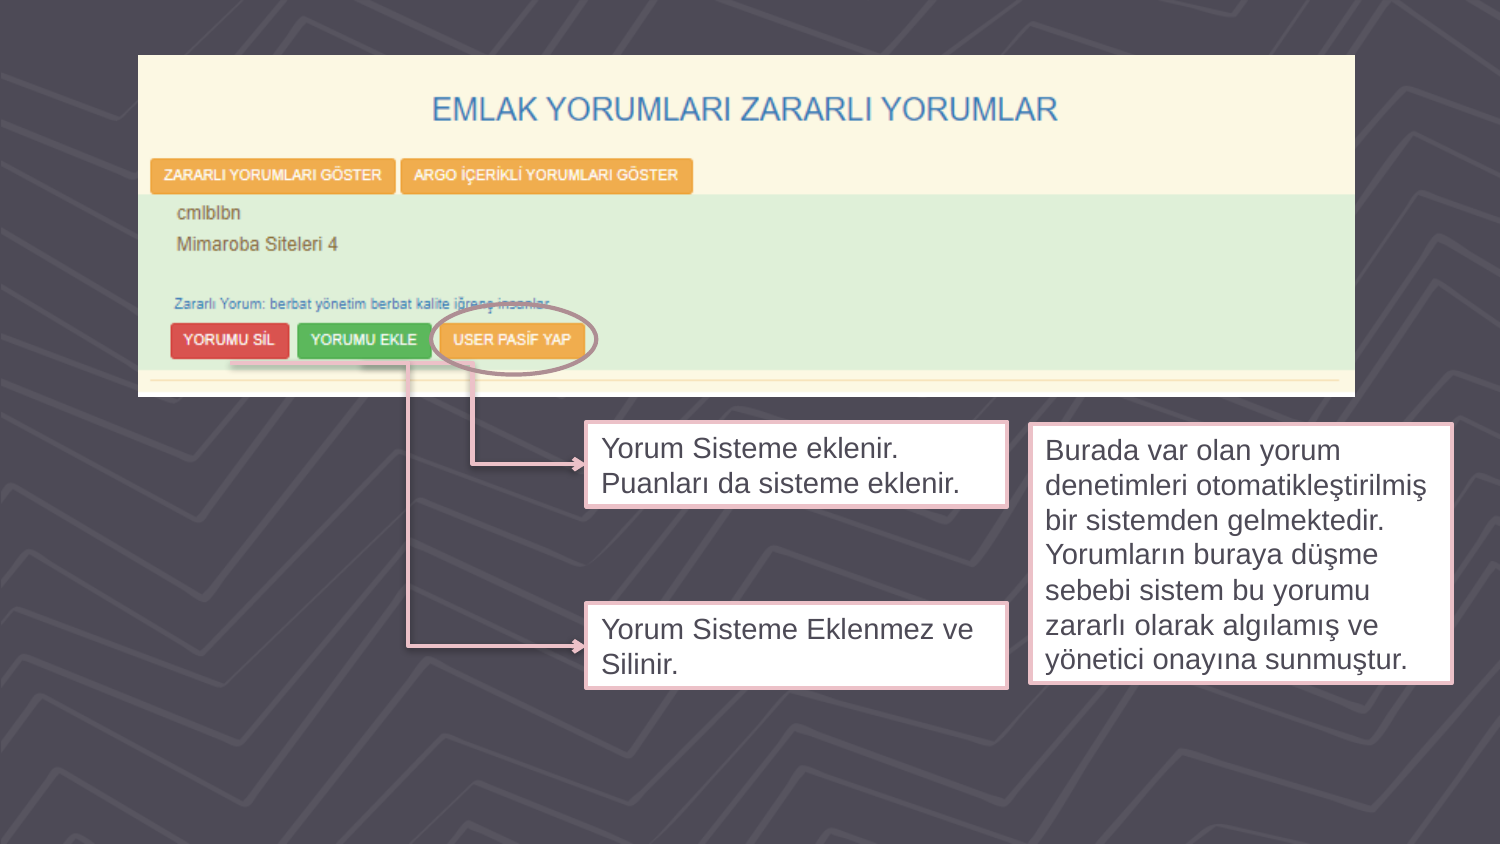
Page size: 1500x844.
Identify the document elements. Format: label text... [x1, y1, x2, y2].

text_box Yorum Sisteme Eklenmez ve Silinir. [584, 601, 1009, 690]
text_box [229, 362, 587, 647]
text_box Burada var olan yorum denetimleri otomatikleştirilmiş bir sistemden gelmektedir. Yorumların buraya düşme sebebi sistem bu yorumu zararlı olarak algılamış ve yönetici onayına sunmuştur. [1028, 422, 1454, 685]
text_box Yorum Sisteme eklenir. Puanları da sisteme eklenir. [591, 420, 1009, 509]
picture [138, 55, 1355, 397]
